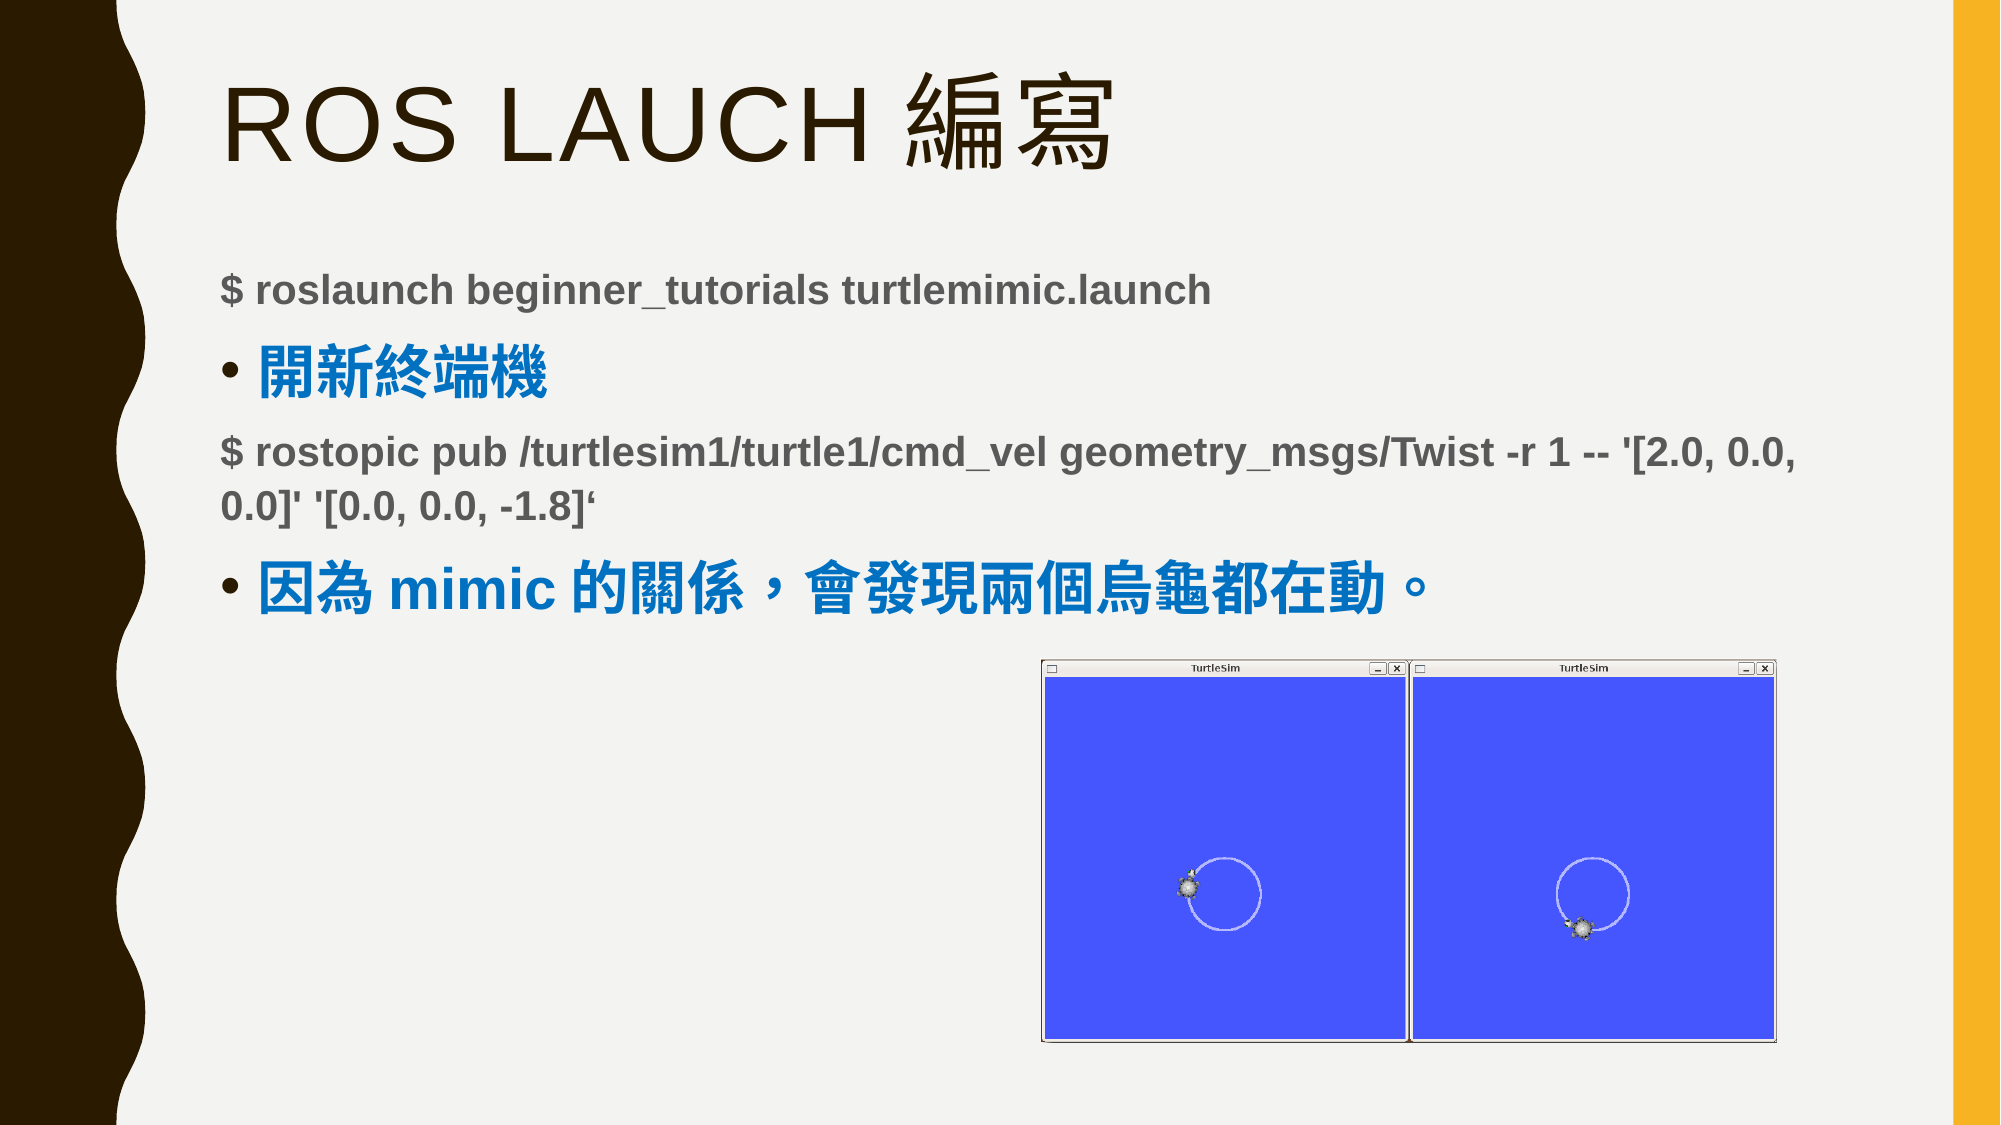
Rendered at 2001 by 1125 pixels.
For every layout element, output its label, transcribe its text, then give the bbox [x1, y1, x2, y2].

picture [1040, 658, 1777, 1043]
list $ roslaunch beginner_tutorials turtlemimic.launch 開新終端機 $ rostopic pub /turtlesim1/turtle1/cmd_vel geometry_msgs/Twist -r 1 -- '[2.0, 0.0, 0.0]' '[0.0, 0.0, -1.8]‘ 因為mimic的關係，會發現兩個烏龜都在動。 [205, 250, 1875, 1012]
title ROS lauch編寫 [205, 62, 1875, 250]
